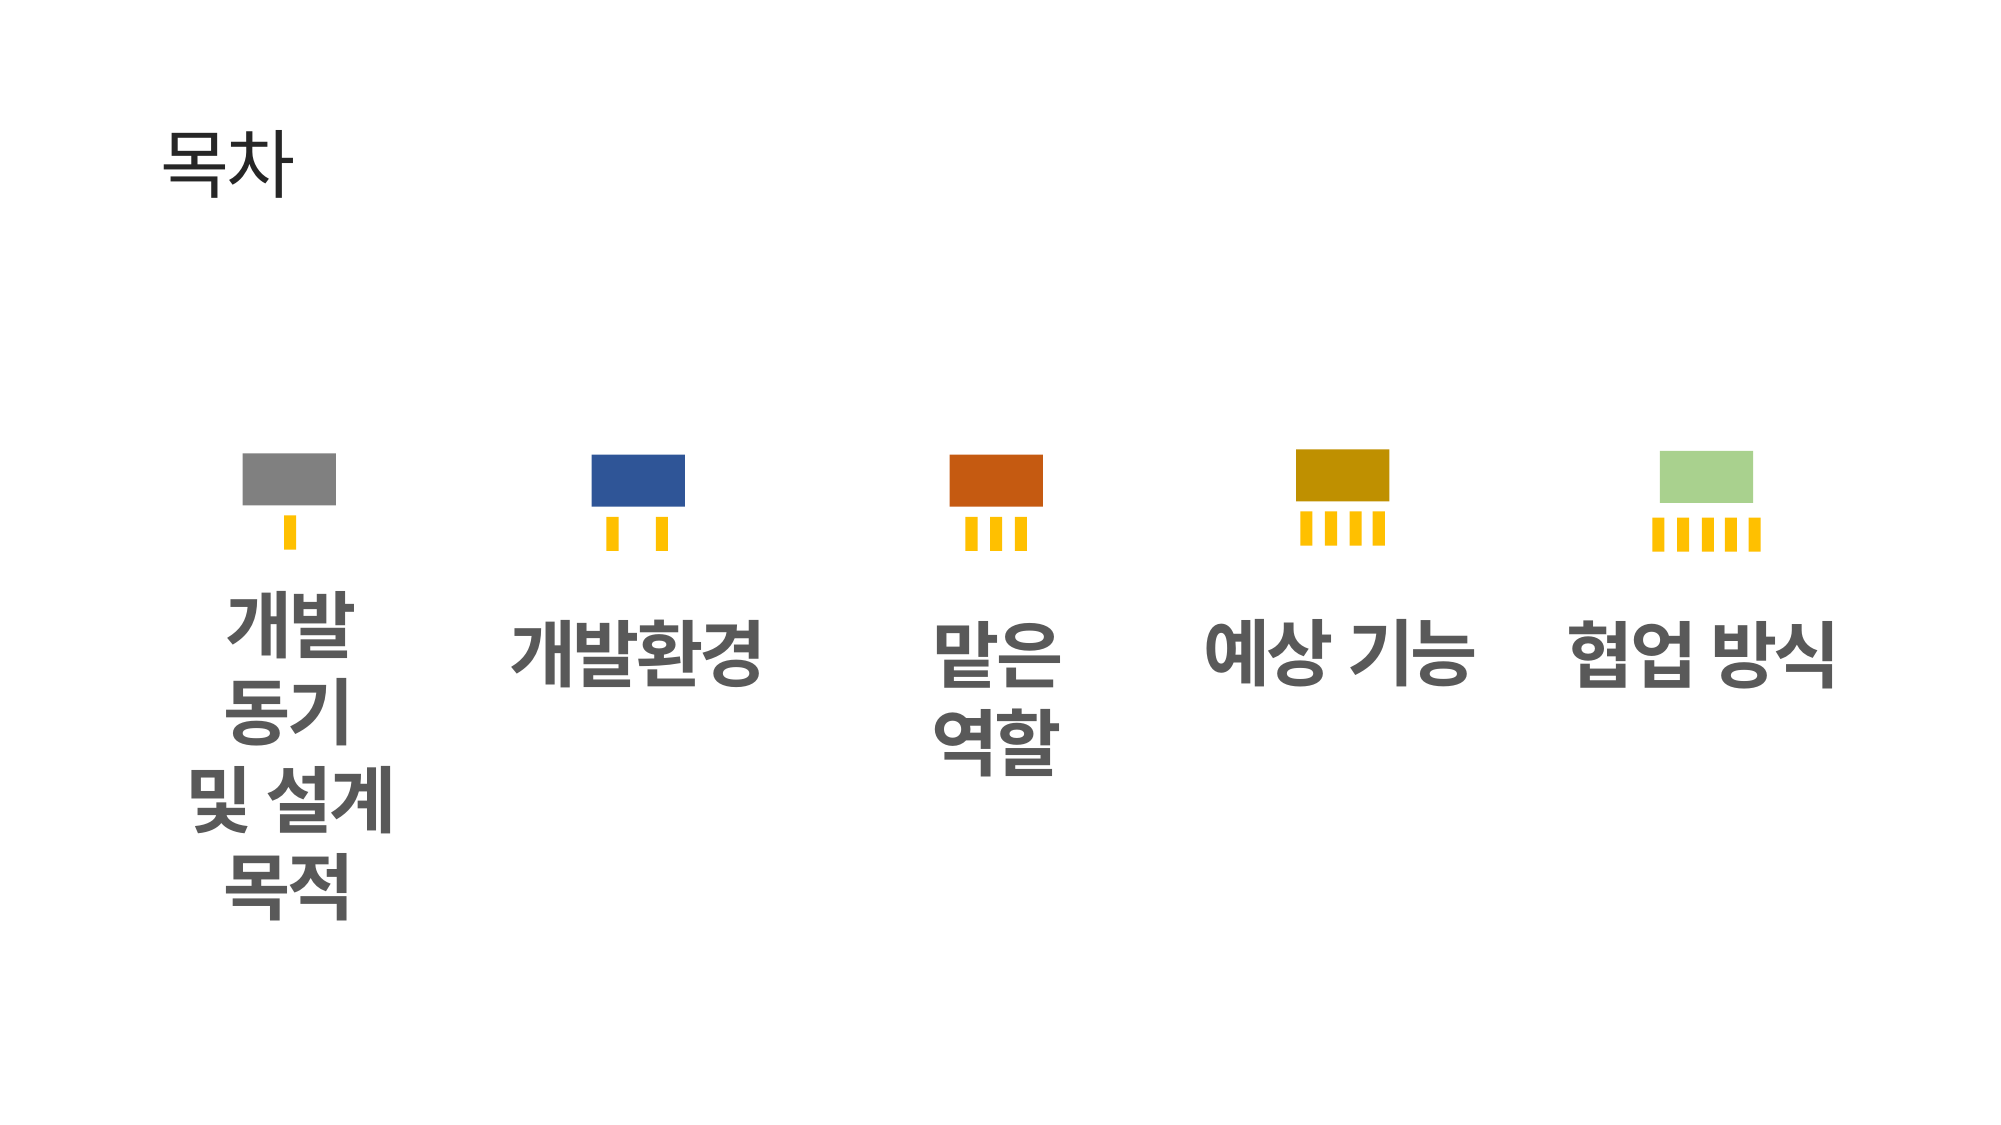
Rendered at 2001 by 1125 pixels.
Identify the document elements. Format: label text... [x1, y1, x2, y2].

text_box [491, 454, 786, 705]
text_box 목차 [145, 110, 1037, 215]
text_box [1492, 450, 1915, 706]
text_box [1130, 449, 1550, 705]
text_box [871, 454, 1121, 706]
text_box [140, 453, 438, 764]
